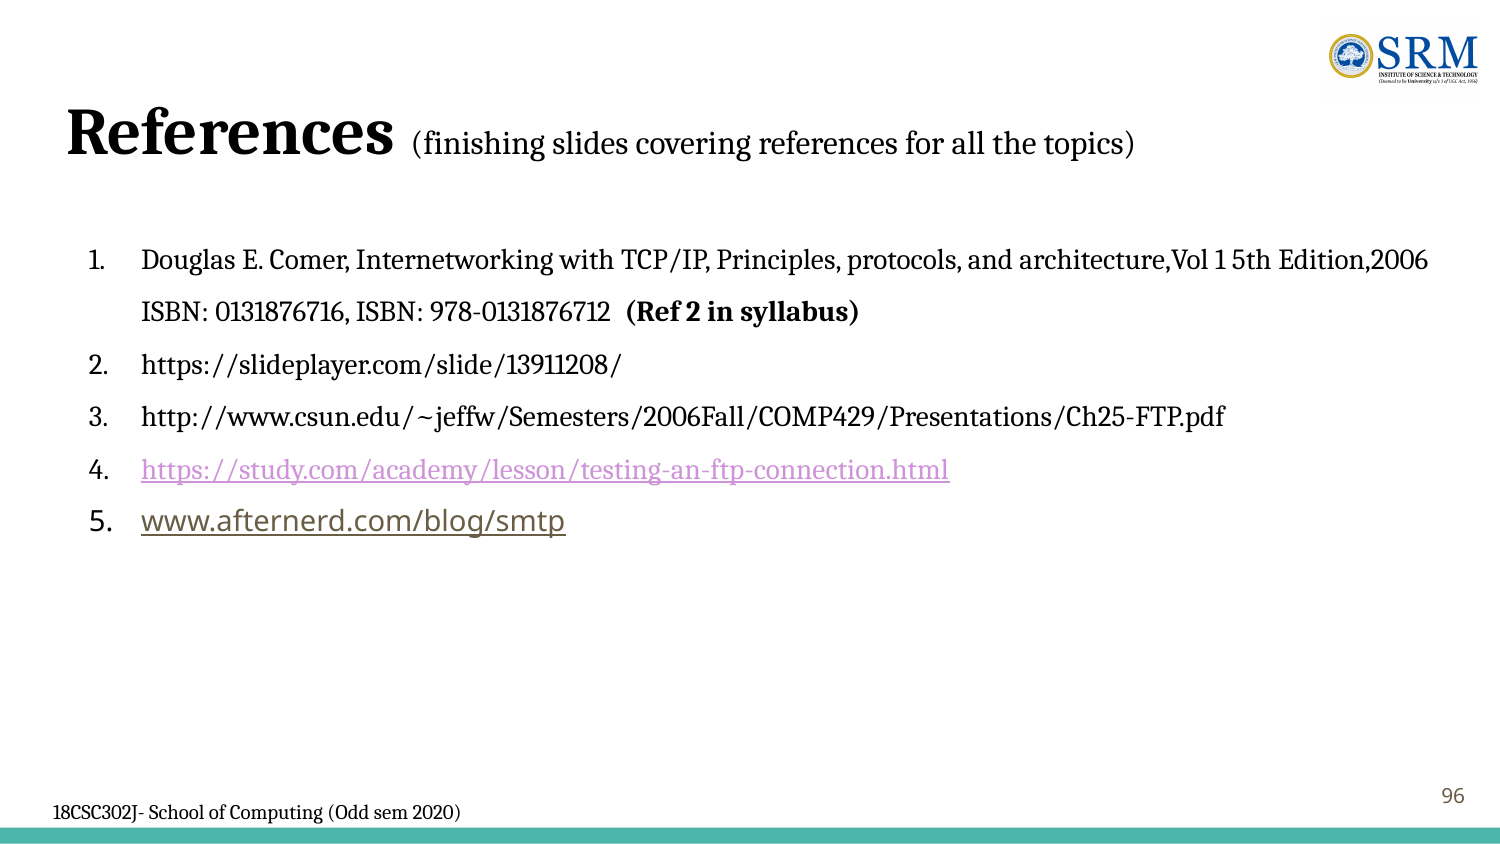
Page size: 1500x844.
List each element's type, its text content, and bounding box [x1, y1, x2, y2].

picture [1326, 16, 1481, 103]
list Douglas E. Comer, Internetworking with TCP/IP, Principles, protocols, and architecture,Vol 1 5th Edition,2006 ISBN: 0131876716, ISBN: 978-0131876712 (Ref 2 in syllabus) https://slideplayer.com/slide/13911208/ http://www.csun.edu/~jeffw/Semesters/2006Fall/COMP429/Presentations/Ch25-FTP.pdf https://study.com/academy/lesson/testing-an-ftp-connection.html www.afternerd.com/blog/smtp [51, 207, 1449, 750]
slide_number 96 [1389, 764, 1480, 830]
title References (finishing slides covering references for all the topics) [51, 72, 1449, 189]
text_box 18CSC302J- School of Computing (Odd sem 2020) [38, 783, 580, 820]
